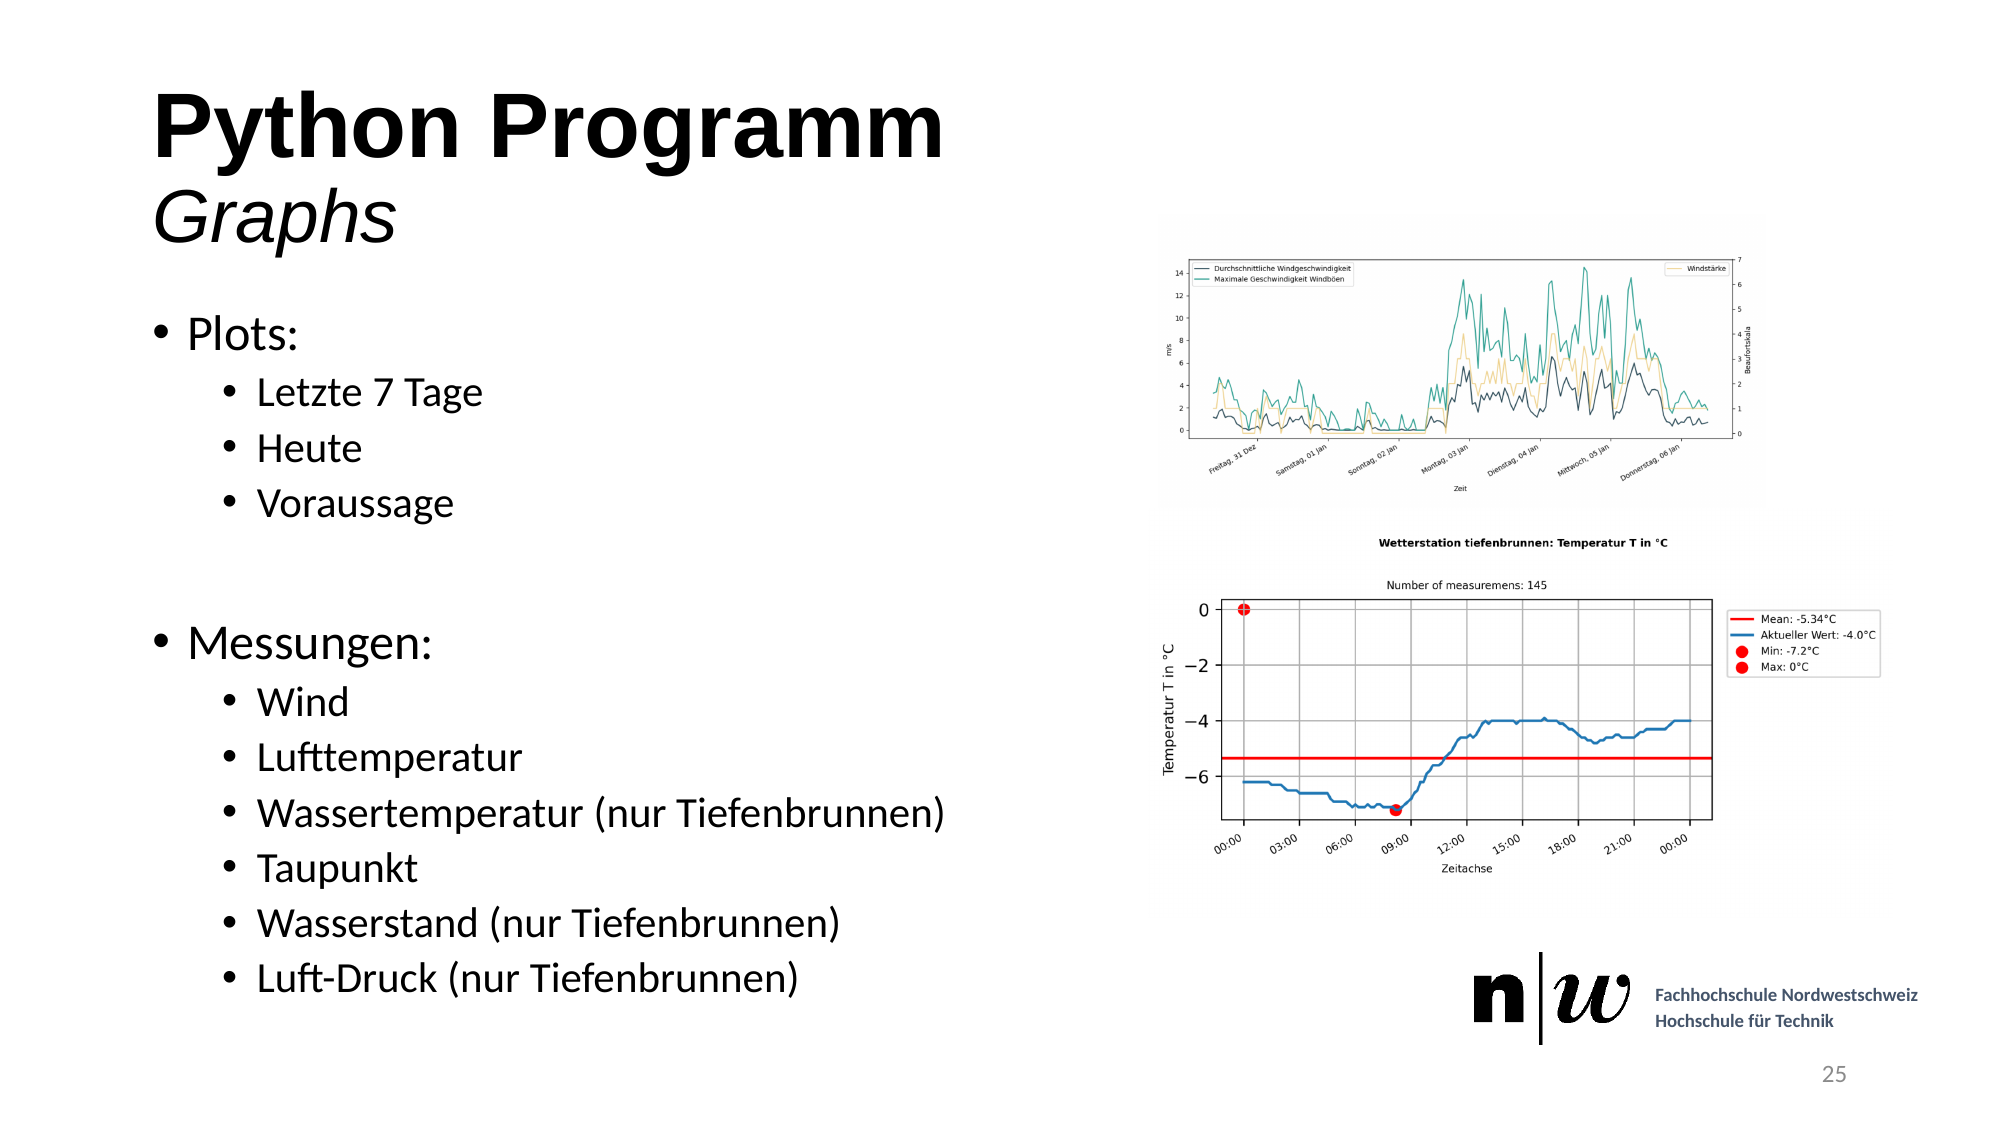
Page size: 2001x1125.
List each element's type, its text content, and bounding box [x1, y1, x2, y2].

picture [1148, 508, 1893, 918]
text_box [1474, 952, 2000, 1079]
text_box Plots: Letzte 7 Tage Heute Voraussage Messungen: Wind Lufttemperatur Wassertemperatur (nur Tiefenbrunnen) Taupunkt Wasserstand (nur Tiefenbrunnen) Luft-Druck (nur Tiefenbrunnen) [137, 299, 1863, 1014]
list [1158, 214, 1766, 508]
title Python Programm Graphs [137, 59, 1863, 278]
slide_number 25 [1412, 1042, 1863, 1103]
